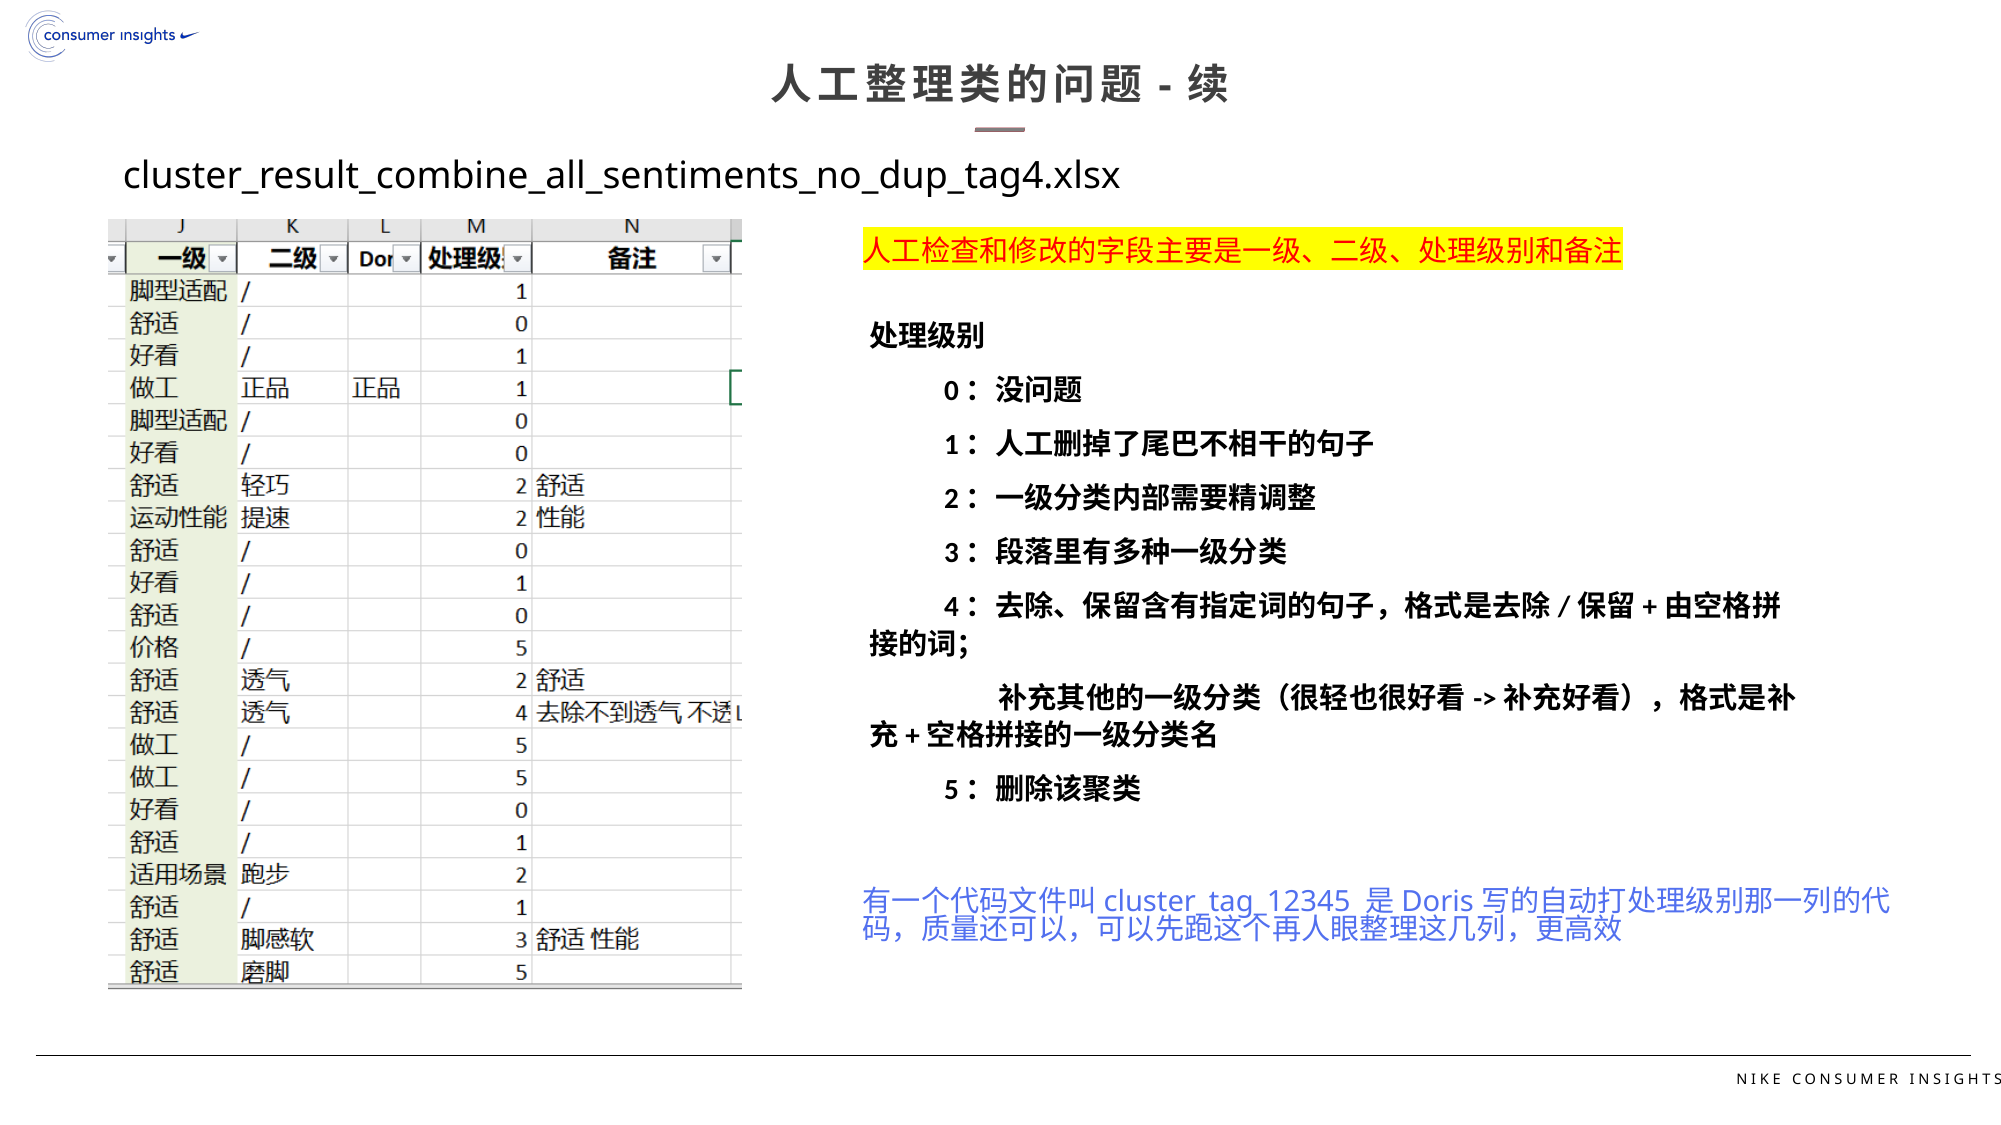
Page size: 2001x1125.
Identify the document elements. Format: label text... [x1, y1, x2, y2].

text_box cluster_result_combine_all_sentiments_no_dup_tag4.xlsx [108, 144, 1197, 204]
title 人工整理类的问题-续 [107, 36, 1893, 130]
picture [22, 8, 204, 70]
text_box 人工检查和修改的字段主要是一级、二级、处理级别和备注 [854, 230, 1710, 276]
picture [108, 219, 742, 995]
text_box 处理级别 0：没问题 1：人工删掉了尾巴不相干的句子 2：一级分类内部需要精调整 3：段落里有多种一级分类 4：去除、保留含有指定词的句子，格式是去除/保留+由空格拼接的词； 补充其他的一级分类（很轻也很好看->补充好看），格式是补充+空格拼接的一级分类名 5：删除该聚类 [854, 307, 1826, 813]
text_box 有一个代码文件叫cluster_tag_12345 是Doris写的自动打处理级别那一列的代码，质量还可以，可以先跑这个再人眼整理这几列，更高效 [854, 880, 1906, 954]
